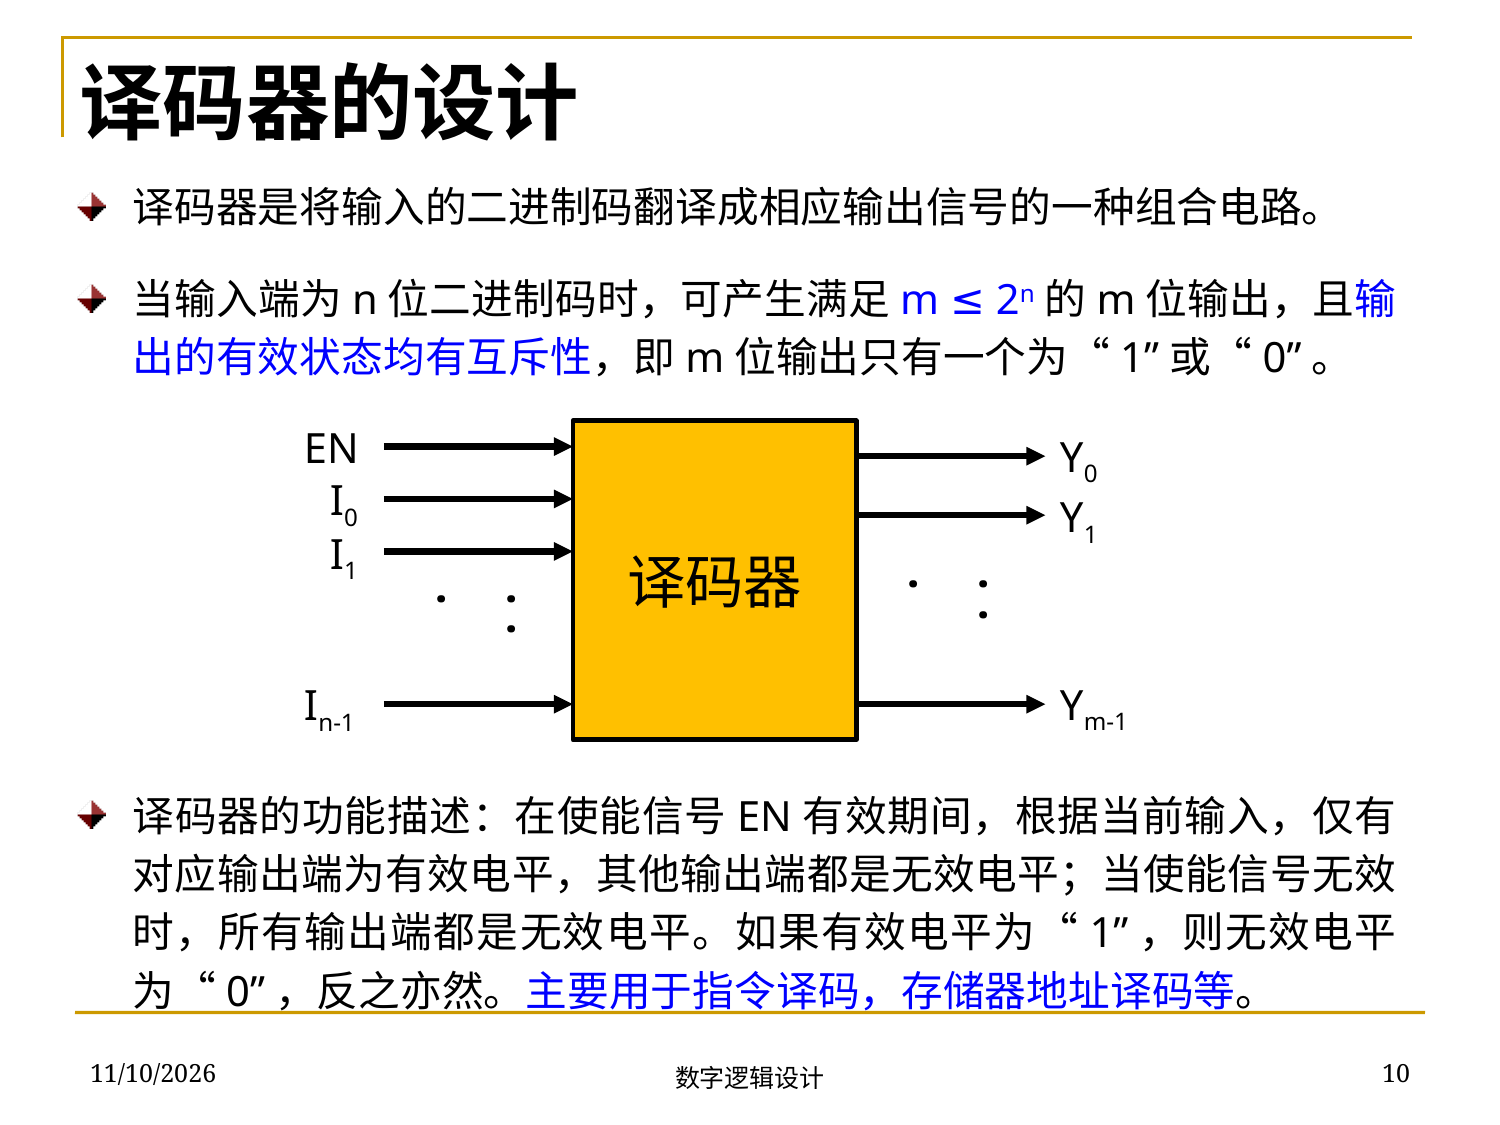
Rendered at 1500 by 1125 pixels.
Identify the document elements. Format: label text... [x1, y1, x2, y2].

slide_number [74, 1023, 426, 1100]
slide_number 10 [1074, 1023, 1426, 1100]
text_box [288, 413, 1164, 740]
picture [76, 283, 106, 313]
footer 数字逻辑设计 [512, 1024, 988, 1101]
text_box 译码器的设计 [64, 42, 1223, 158]
picture [76, 191, 106, 221]
picture [76, 799, 106, 829]
list 译码器是将输入的二进制码翻译成相应输出信号的一种组合电路。 当输入端为n位二进制码时，可产生满足m ≤ 2n的m位输出，且输出的有效状态均有互斥性，即m位输出只有一个为“1”或“0”。 译码器的功能描述：在使能信号EN有效期间，根据当前输入，仅有对应输出端为有效电平，其他输出端都是无效电平；当使能信号无效时，所有输出端都是无效电平。如果有效电平为“1”，则无效电平为“0”，反之亦然。主要用于指令译码，存储器地址译码等。 [61, 165, 1412, 438]
